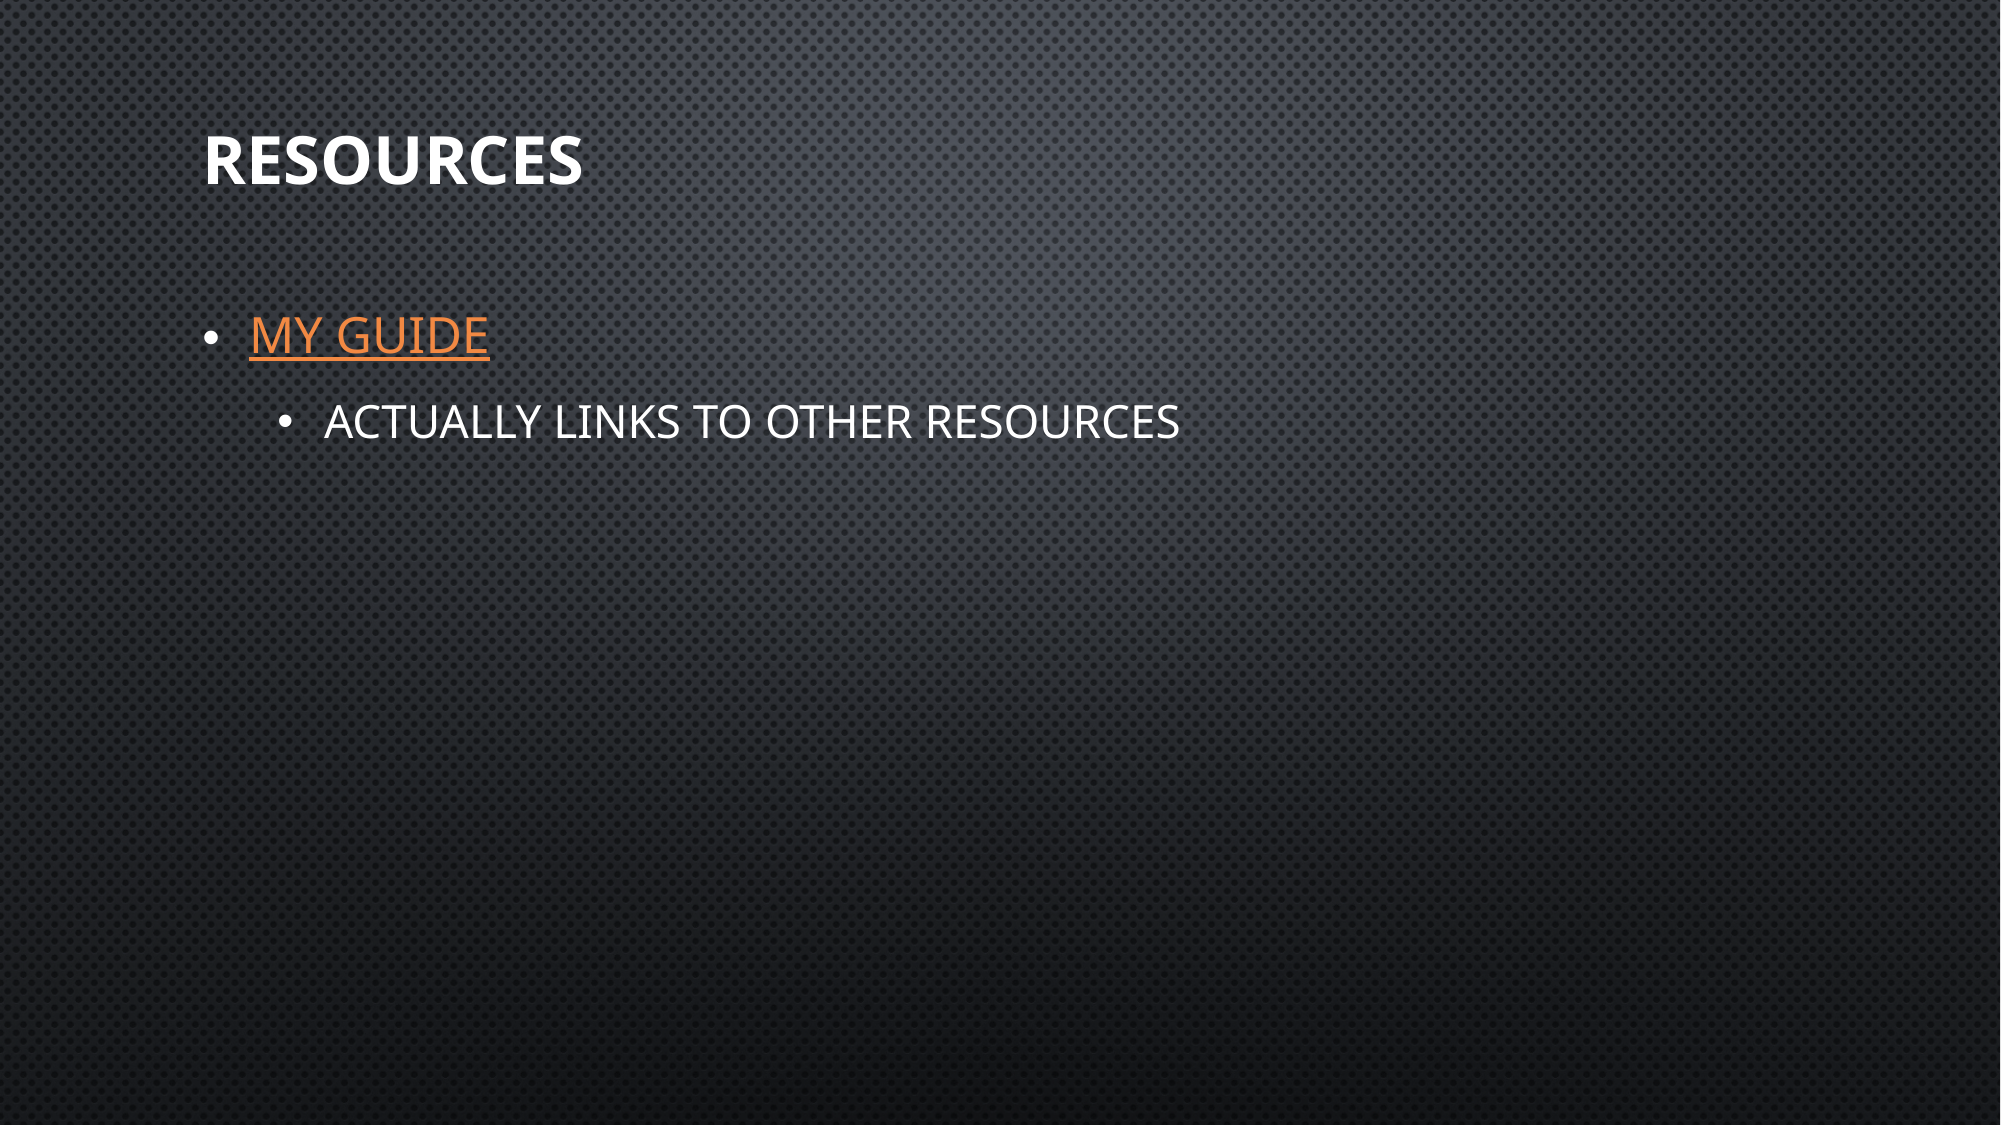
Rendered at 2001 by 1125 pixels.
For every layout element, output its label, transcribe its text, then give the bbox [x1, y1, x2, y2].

title Resources [187, 99, 1813, 216]
list My guide Actually links to other resources [187, 295, 1813, 950]
